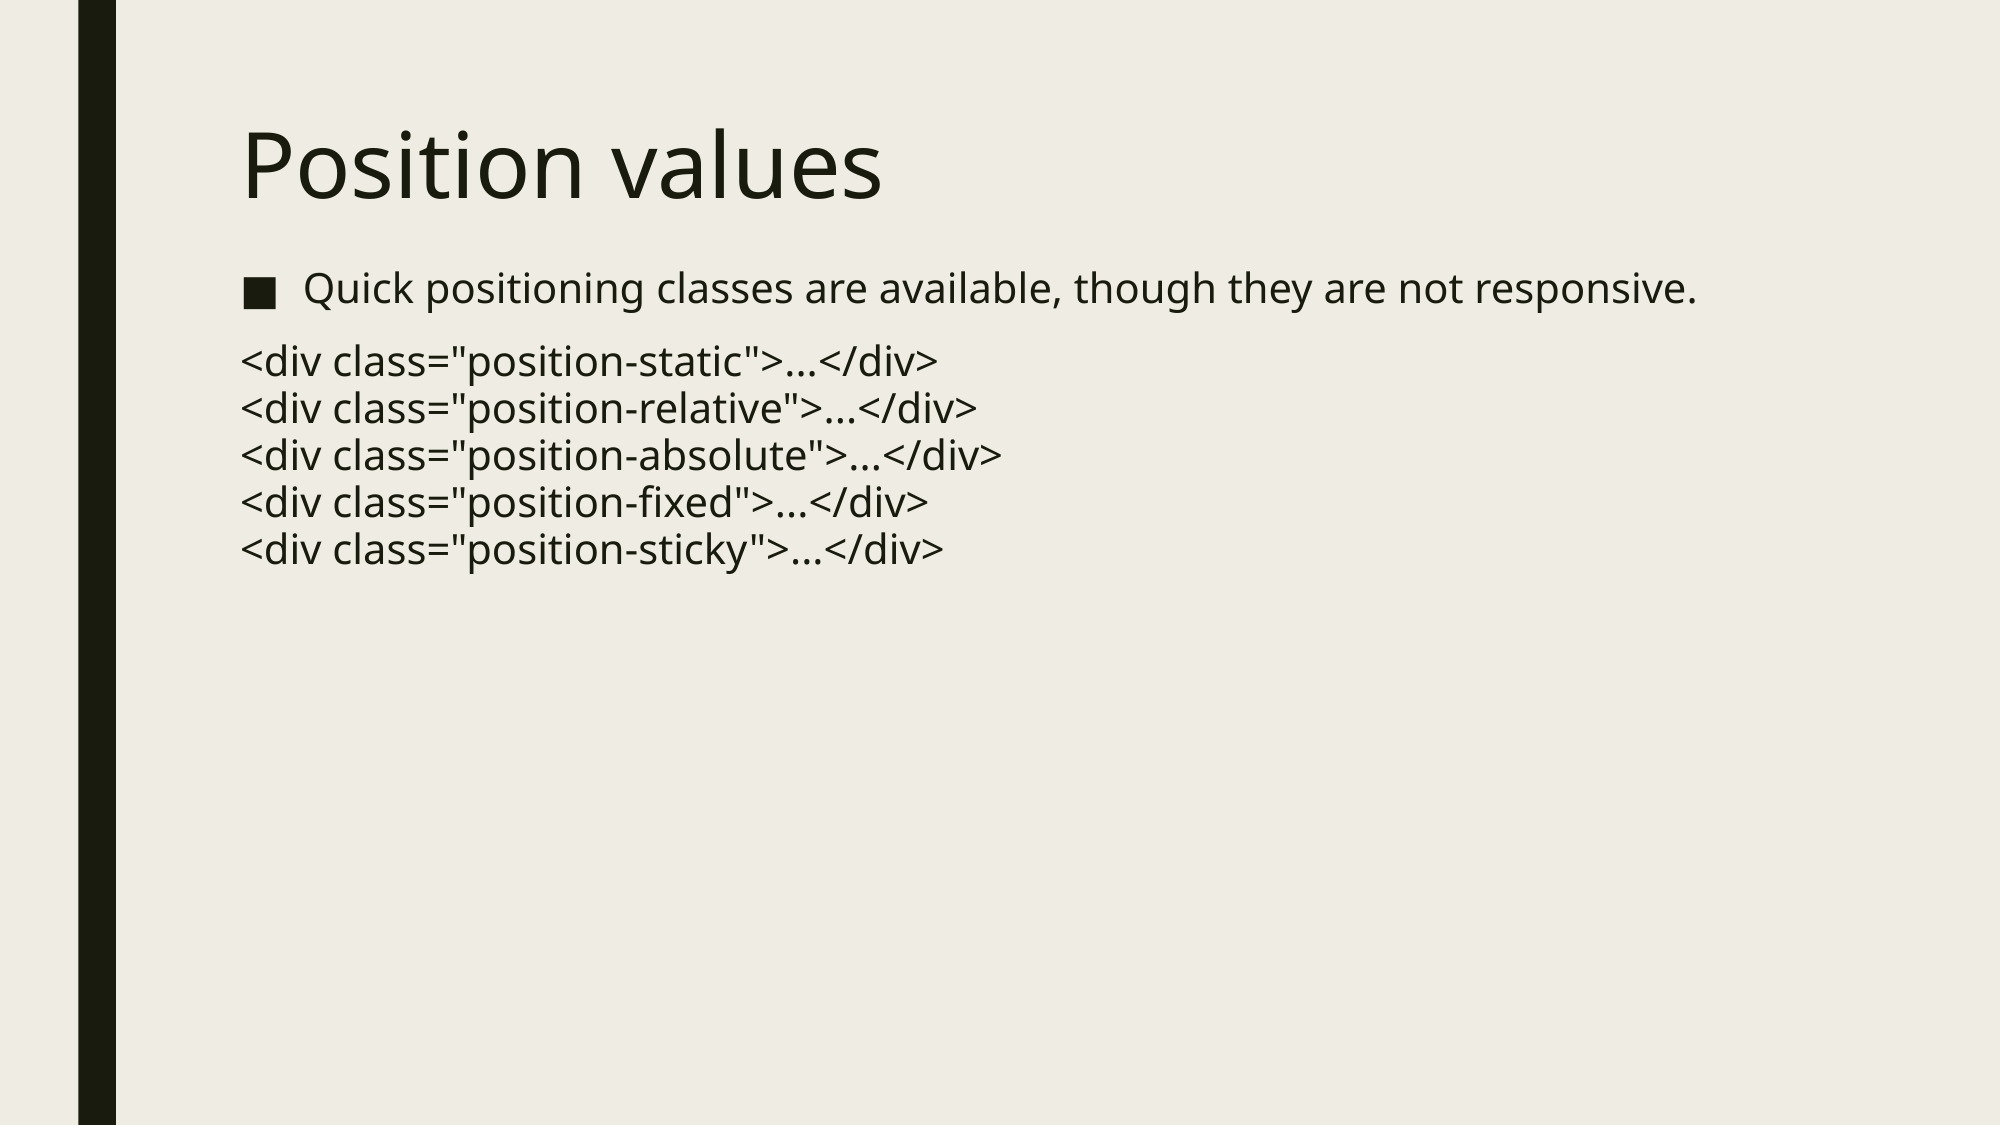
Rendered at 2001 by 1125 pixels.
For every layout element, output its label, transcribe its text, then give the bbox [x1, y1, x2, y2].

title Position values [225, 112, 1800, 258]
list Quick positioning classes are available, though they are not responsive. <div class="position-static">...</div> <div class="position-relative">...</div> <div class="position-absolute">...</div> <div class="position-fixed">...</div> <div class="position-sticky">...</div> [225, 258, 1800, 963]
